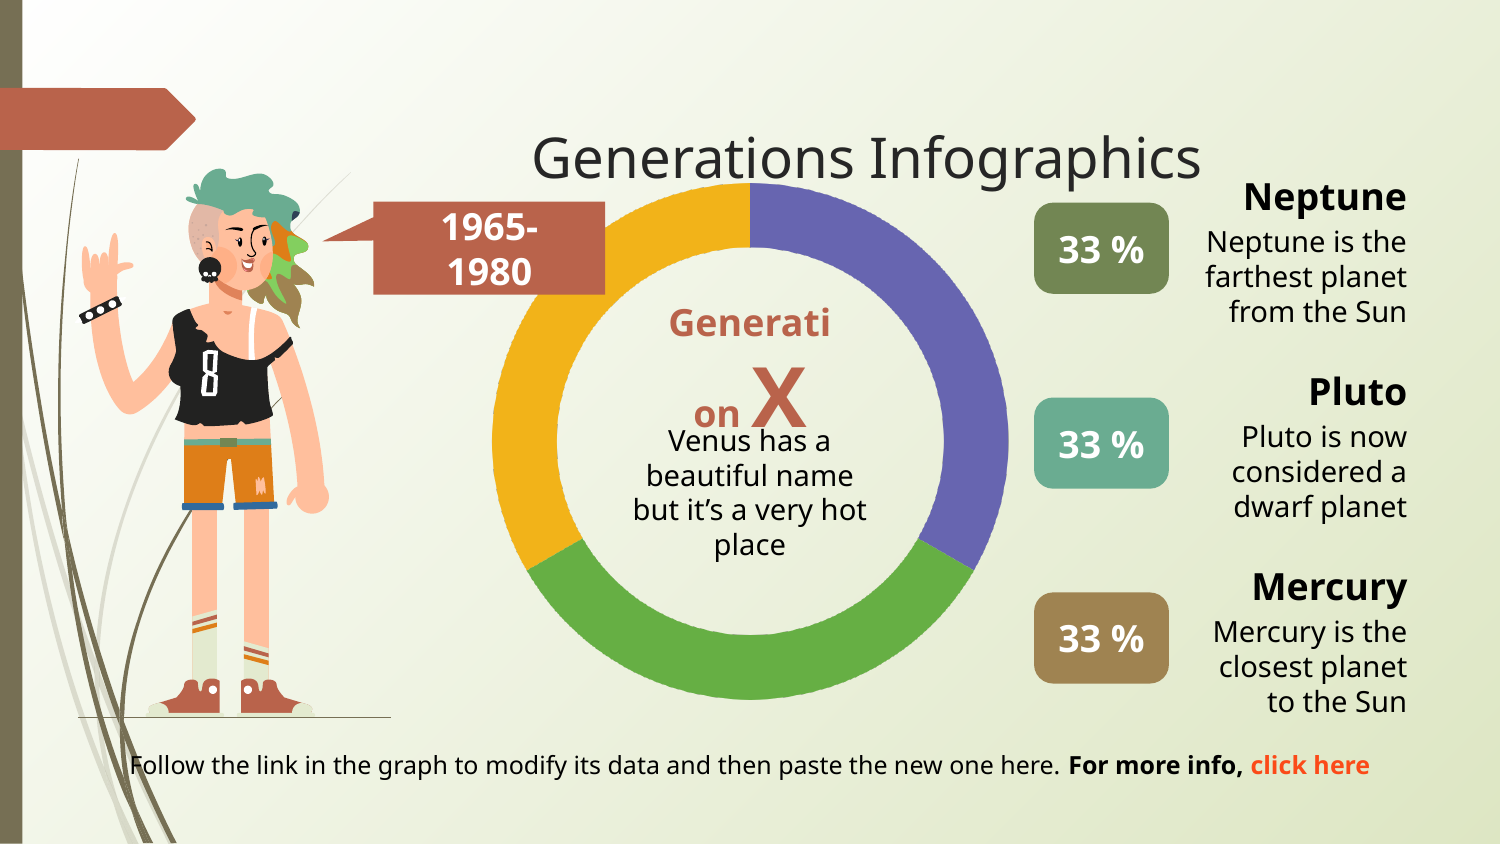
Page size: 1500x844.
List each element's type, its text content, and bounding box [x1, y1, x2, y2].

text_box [1033, 363, 1423, 523]
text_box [604, 301, 895, 542]
picture [285, 154, 1214, 729]
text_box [1033, 168, 1423, 328]
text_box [1033, 558, 1423, 718]
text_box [74, 168, 392, 718]
text_box Follow the link in the graph to modify its data and then paste the new one here. For more info, click here [74, 736, 1425, 797]
title Generations Infographics [319, 76, 1416, 167]
